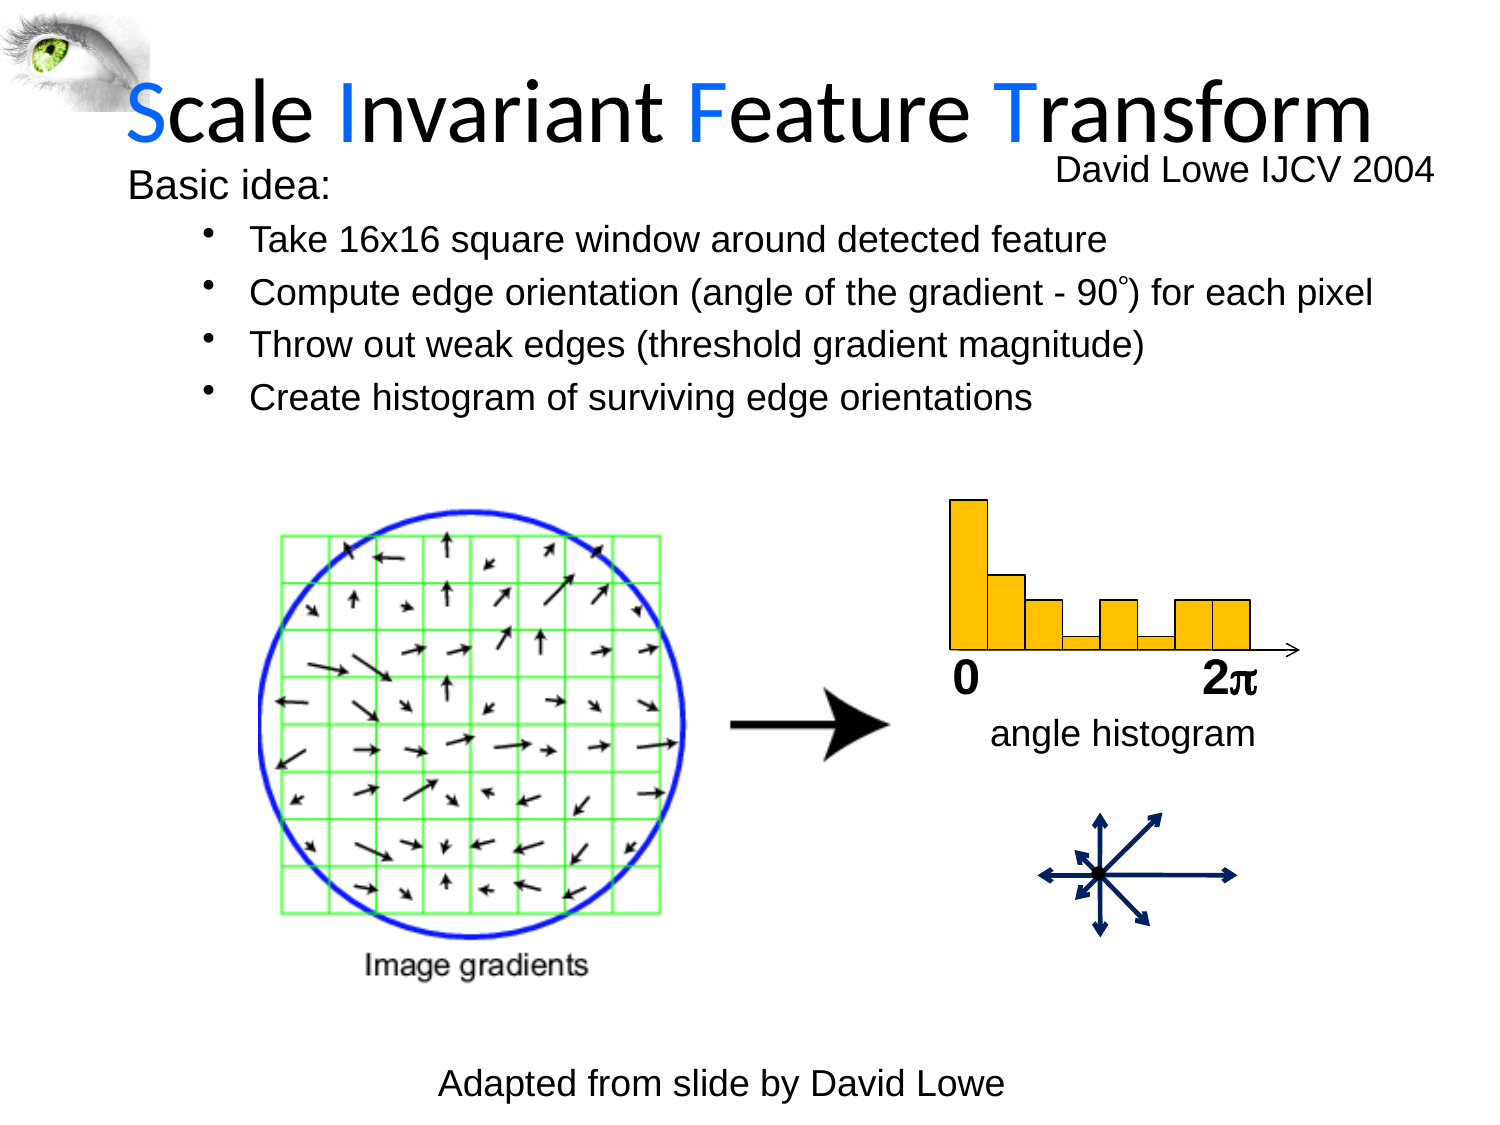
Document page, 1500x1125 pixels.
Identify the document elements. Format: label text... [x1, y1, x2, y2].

picture [257, 474, 1338, 989]
text_box Adapted from slide by David Lowe [423, 1051, 1021, 1112]
title Scale Invariant Feature Transform [75, 12, 1425, 200]
text_box David Lowe IJCV 2004 [1040, 137, 1451, 198]
picture [0, 0, 150, 112]
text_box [937, 499, 1326, 714]
text_box Basic idea: Take 16x16 square window around detected feature Compute edge orientation (angle of the gradient - 90) for each pixel Throw out weak edges (threshold gradient magnitude) Create histogram of surviving edge orientations [112, 200, 1425, 1013]
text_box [1037, 812, 1238, 938]
